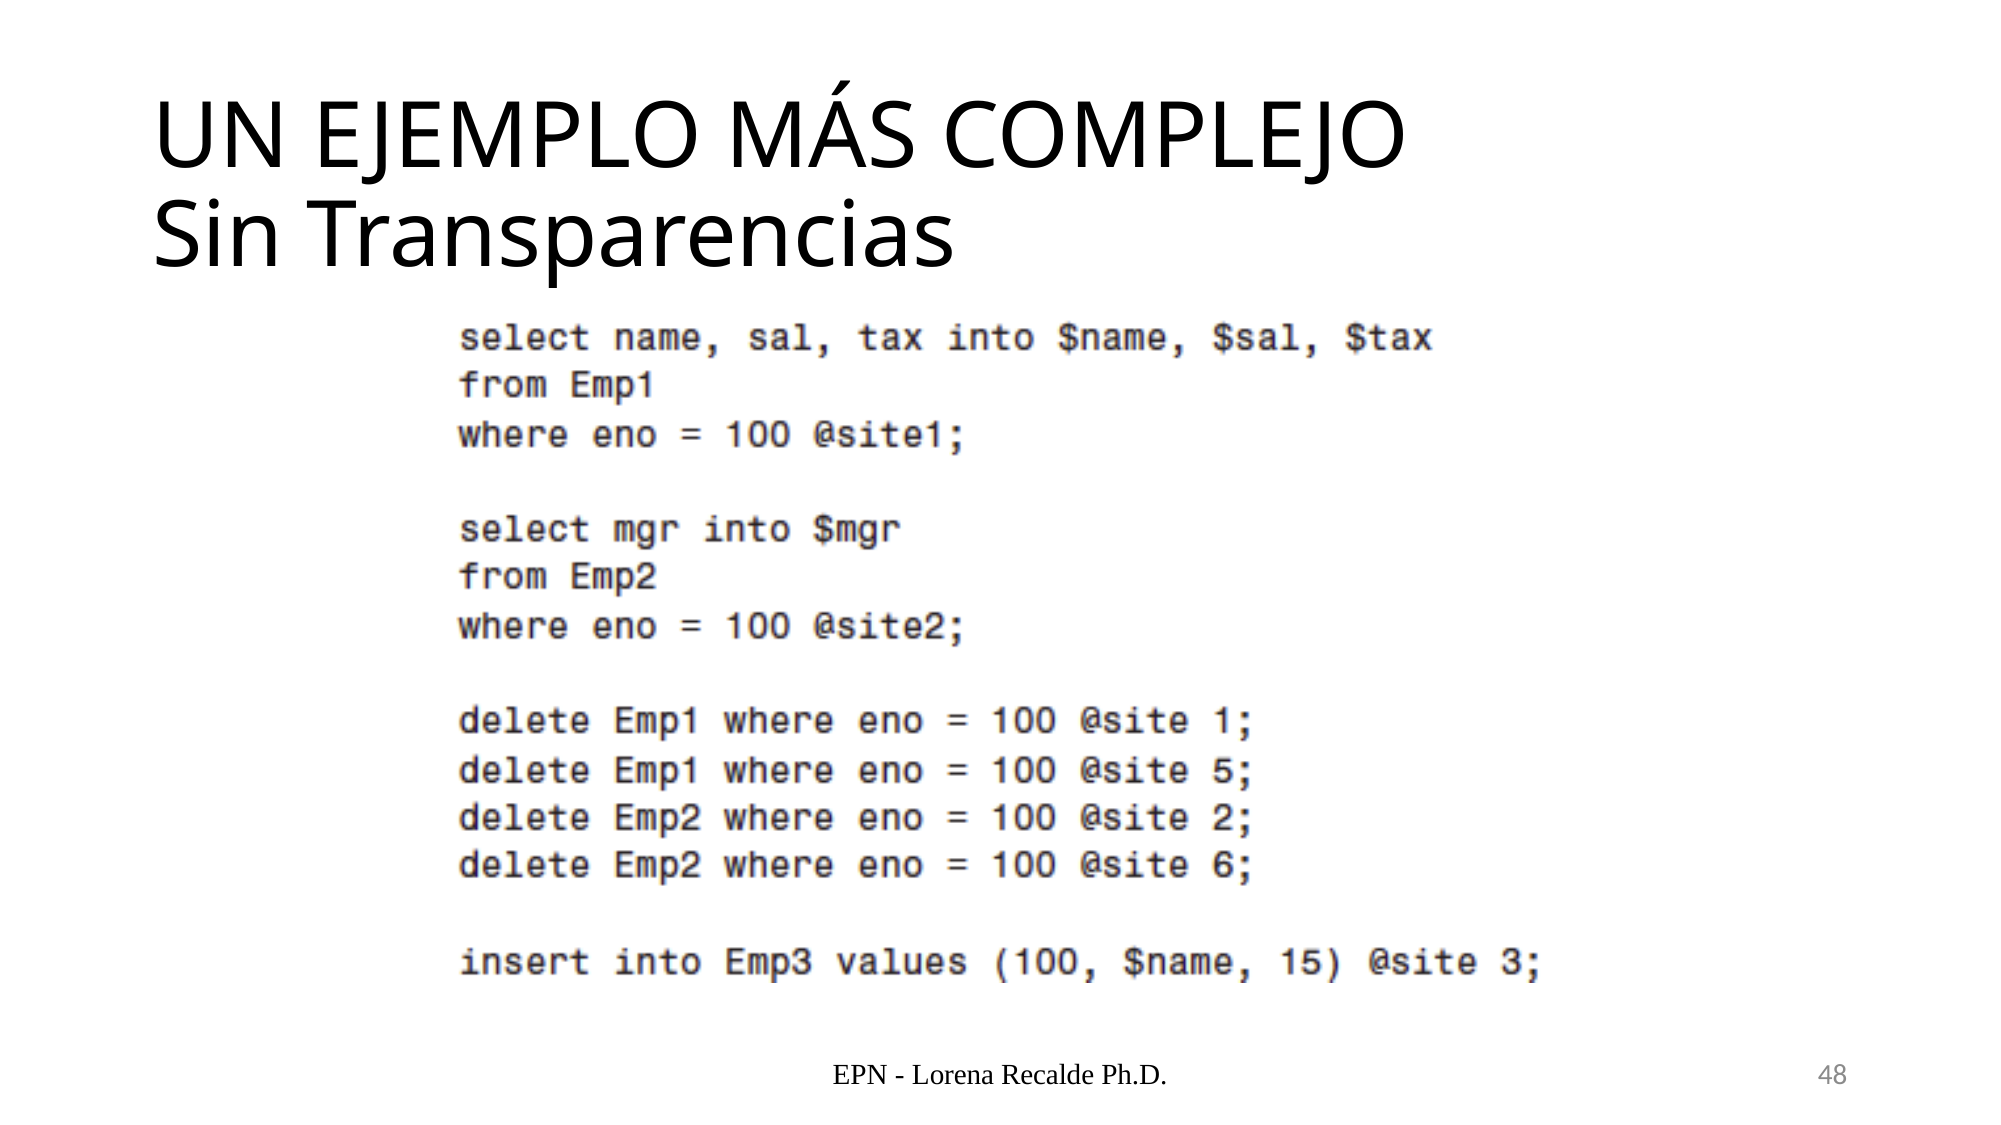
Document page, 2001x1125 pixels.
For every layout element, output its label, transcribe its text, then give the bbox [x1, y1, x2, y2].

picture [455, 314, 1580, 983]
footer EPN - Lorena Recalde Ph.D. [662, 1042, 1338, 1103]
slide_number 48 [1412, 1042, 1863, 1103]
title UN EJEMPLO MÁS COMPLEJO Sin Transparencias [137, 59, 1863, 315]
